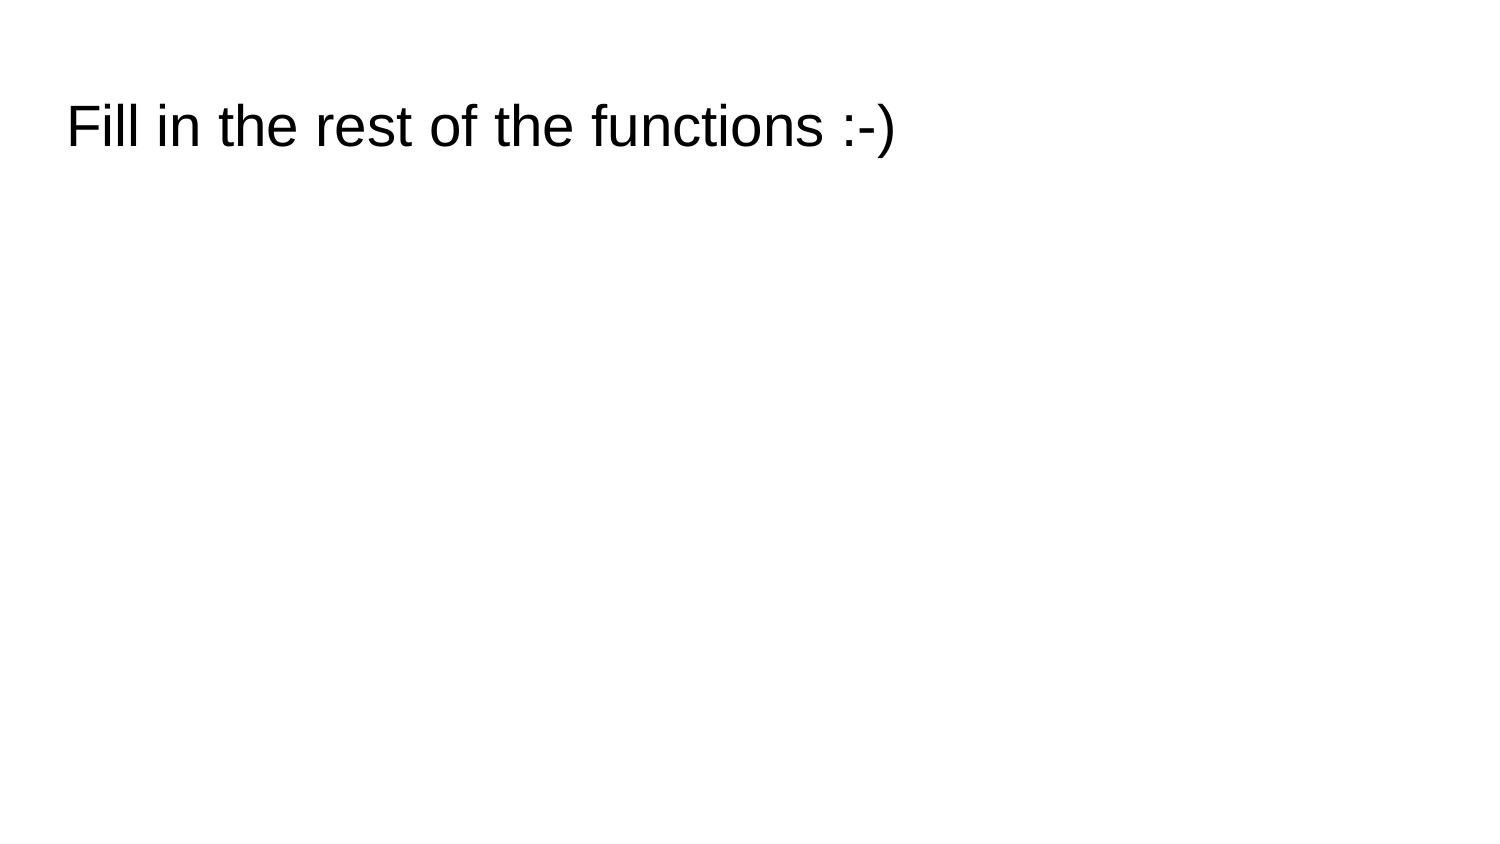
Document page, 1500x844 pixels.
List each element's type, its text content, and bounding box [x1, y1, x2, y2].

title Fill in the rest of the functions :-) [51, 72, 1449, 167]
